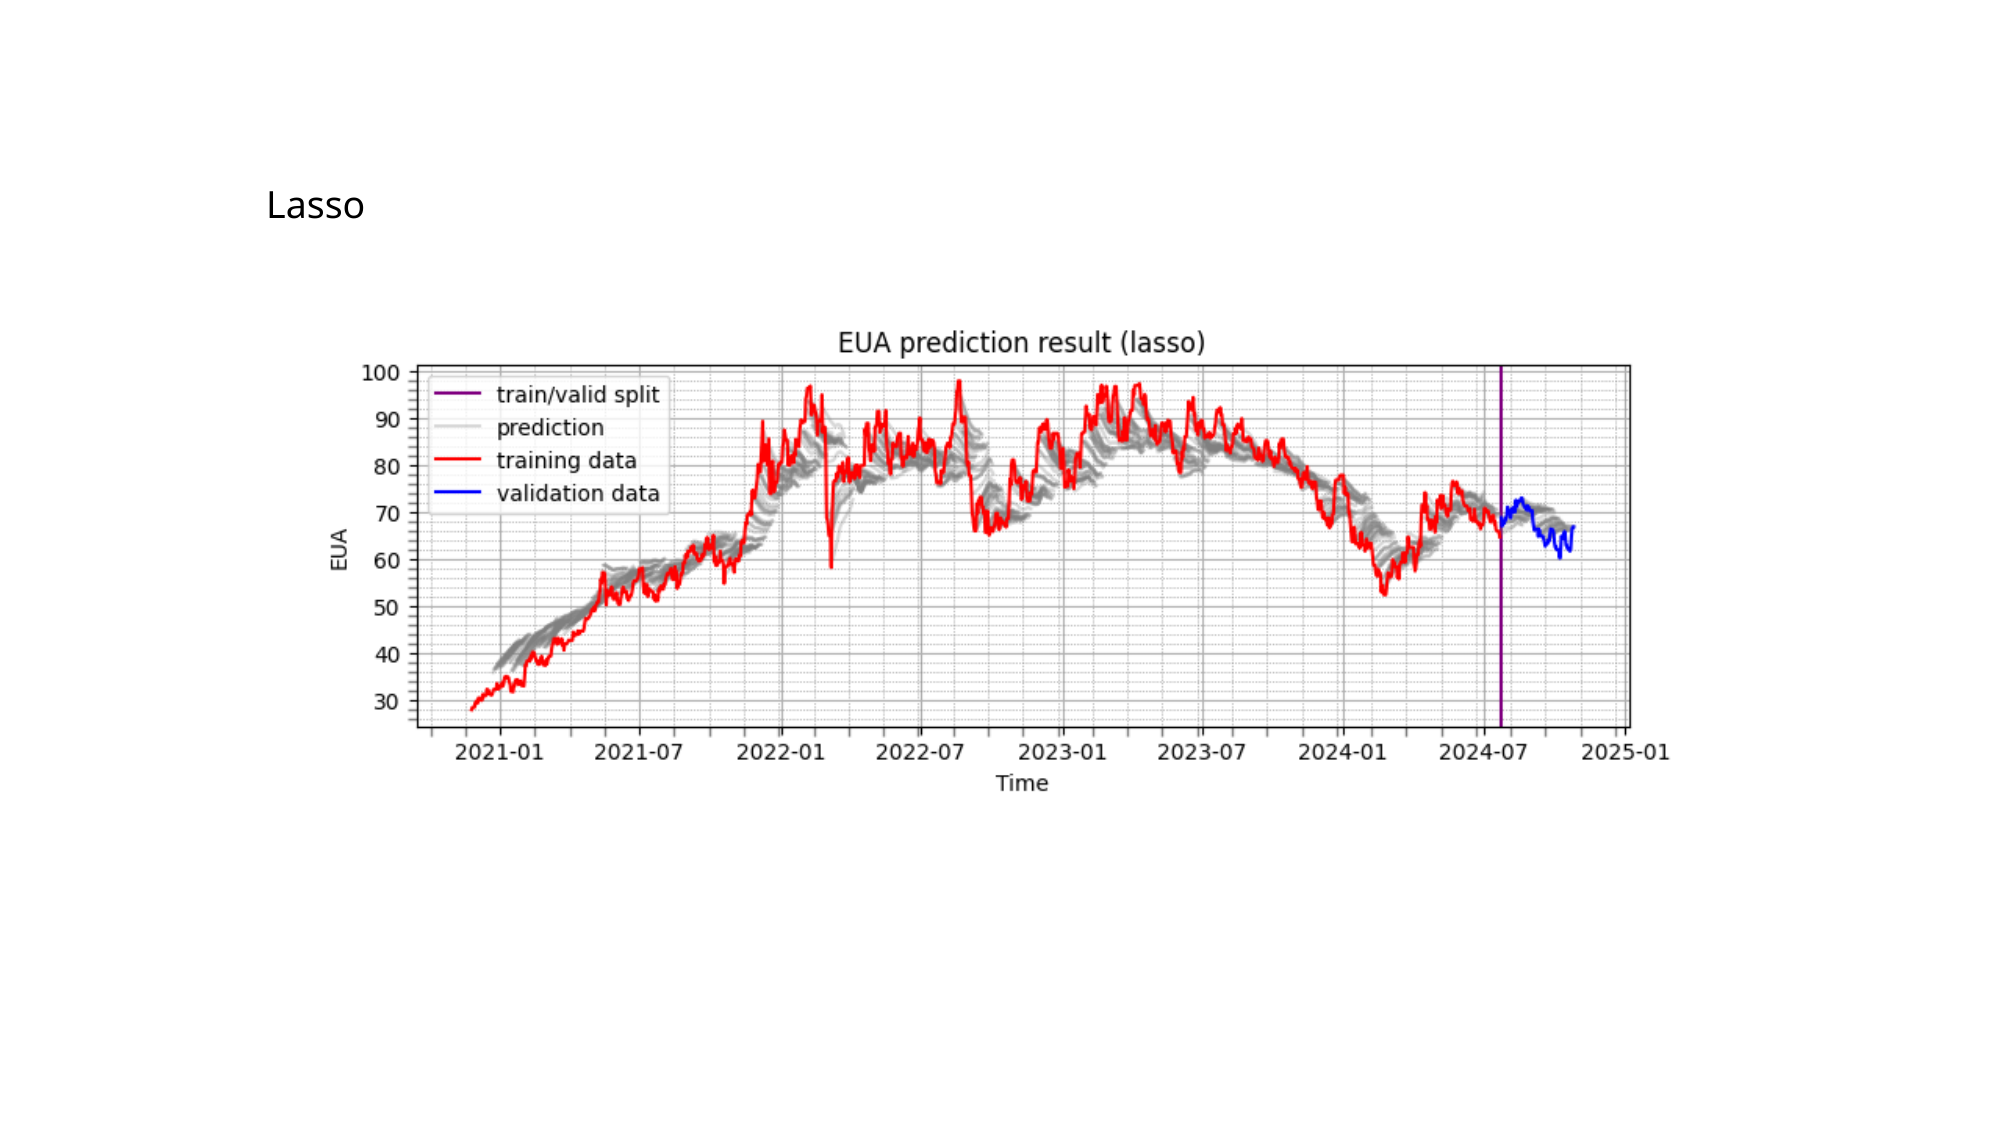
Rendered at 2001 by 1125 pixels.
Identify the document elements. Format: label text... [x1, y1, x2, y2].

text_box Lasso [251, 173, 381, 234]
picture [314, 315, 1686, 810]
